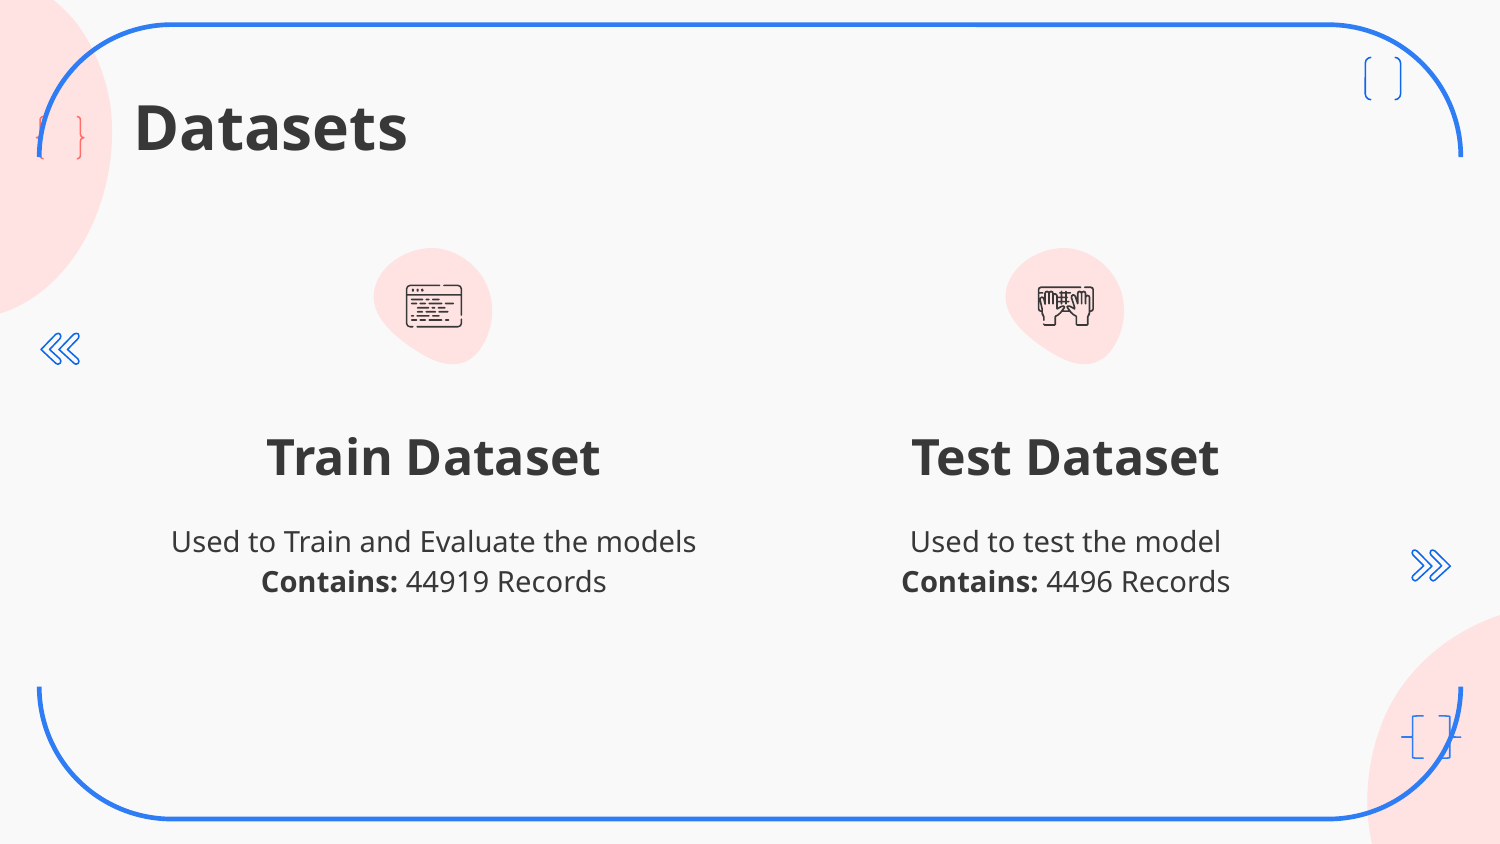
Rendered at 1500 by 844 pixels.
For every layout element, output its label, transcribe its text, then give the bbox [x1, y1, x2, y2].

title Datasets [118, 72, 1382, 167]
text_box [1005, 248, 1125, 365]
subtitle Test Dataset [769, 384, 1363, 501]
subtitle Used to test the model Contains: 4496 Records [769, 502, 1363, 644]
subtitle Train Dataset [137, 384, 731, 501]
text_box [1037, 286, 1094, 326]
text_box [373, 248, 493, 365]
subtitle Used to Train and Evaluate the models Contains: 44919 Records [137, 502, 731, 644]
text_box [405, 284, 463, 328]
